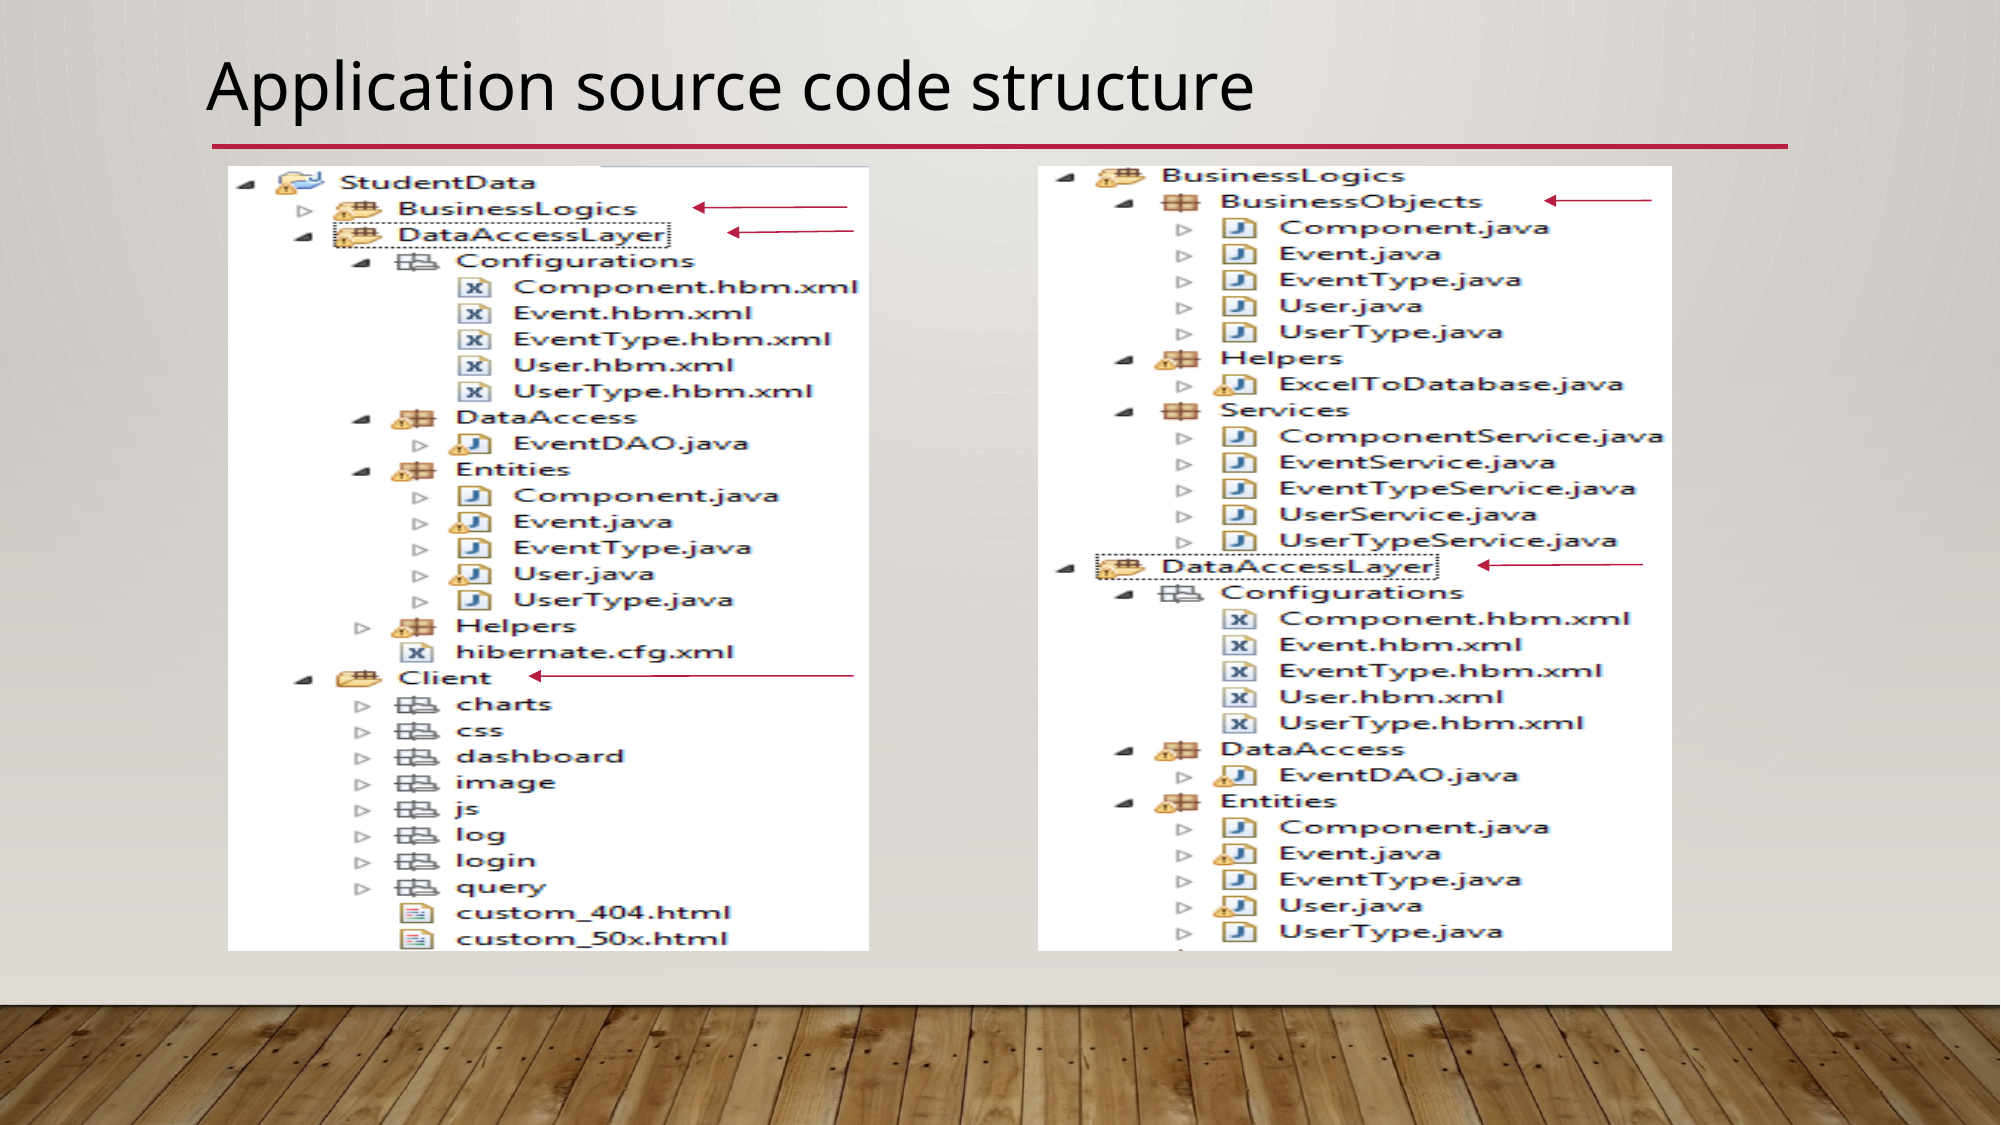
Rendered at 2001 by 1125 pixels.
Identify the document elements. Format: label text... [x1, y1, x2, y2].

picture [228, 166, 869, 951]
picture [1038, 166, 1672, 951]
picture [0, 1005, 2000, 1125]
title Application source code structure [191, 45, 1767, 137]
